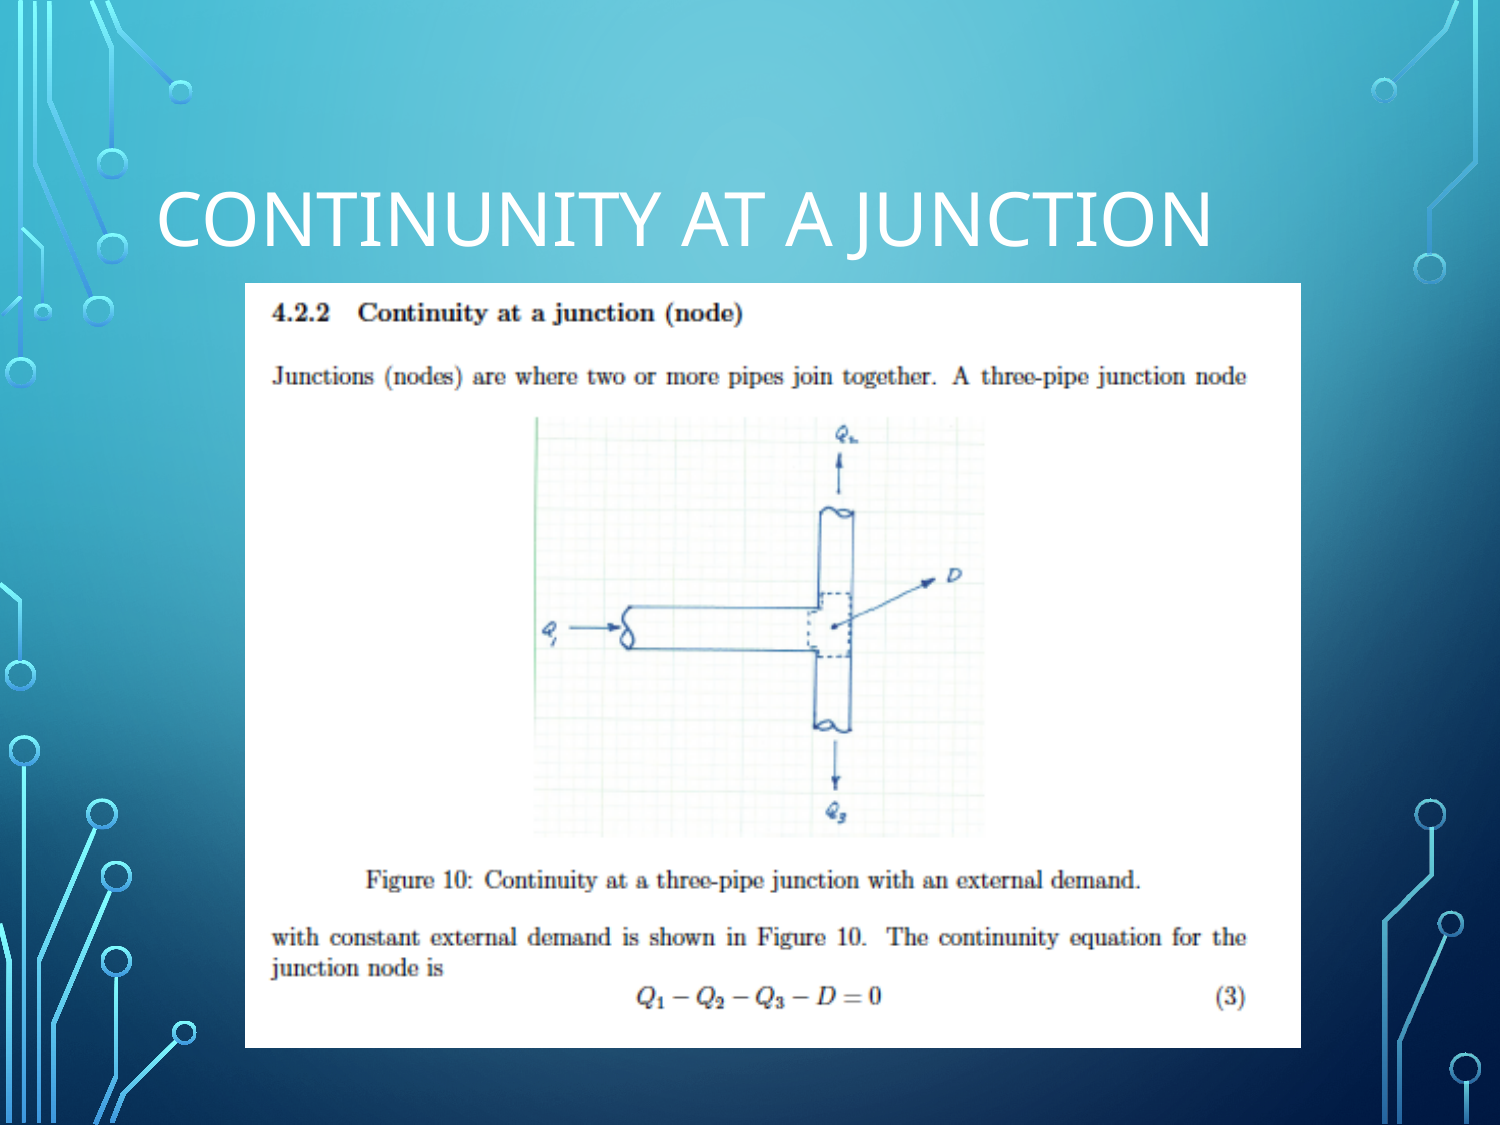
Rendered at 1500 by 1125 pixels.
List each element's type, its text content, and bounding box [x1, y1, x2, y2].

picture [245, 283, 1301, 1048]
title CONTINUNITY AT A JUNCTION [140, 101, 1360, 344]
